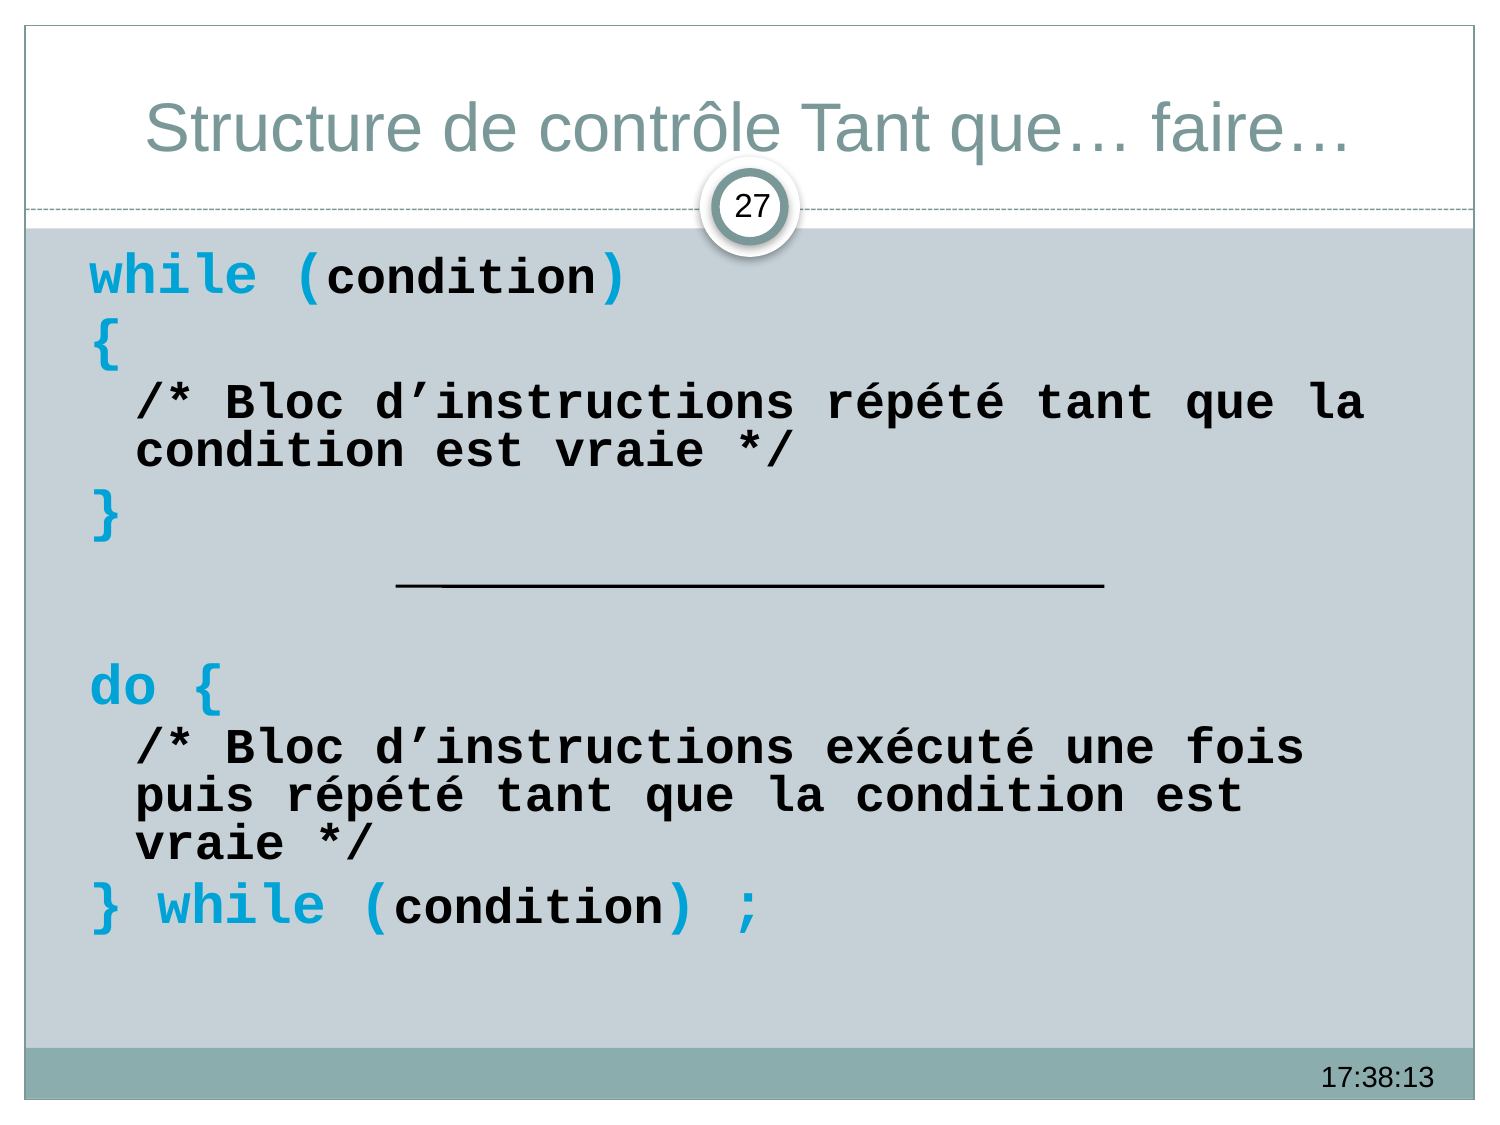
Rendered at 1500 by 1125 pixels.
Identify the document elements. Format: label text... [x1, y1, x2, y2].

slide_number 27 [715, 168, 791, 241]
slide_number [950, 1050, 1450, 1111]
list while (condition) { /* Bloc d’instructions répété tant que la condition est vraie */ } do { /* Bloc d’instructions exécuté une fois puis répété tant que la condition est vraie */ } while (condition) ; [75, 243, 1425, 1042]
title Structure de contrôle Tant que… faire… [64, 45, 1436, 173]
